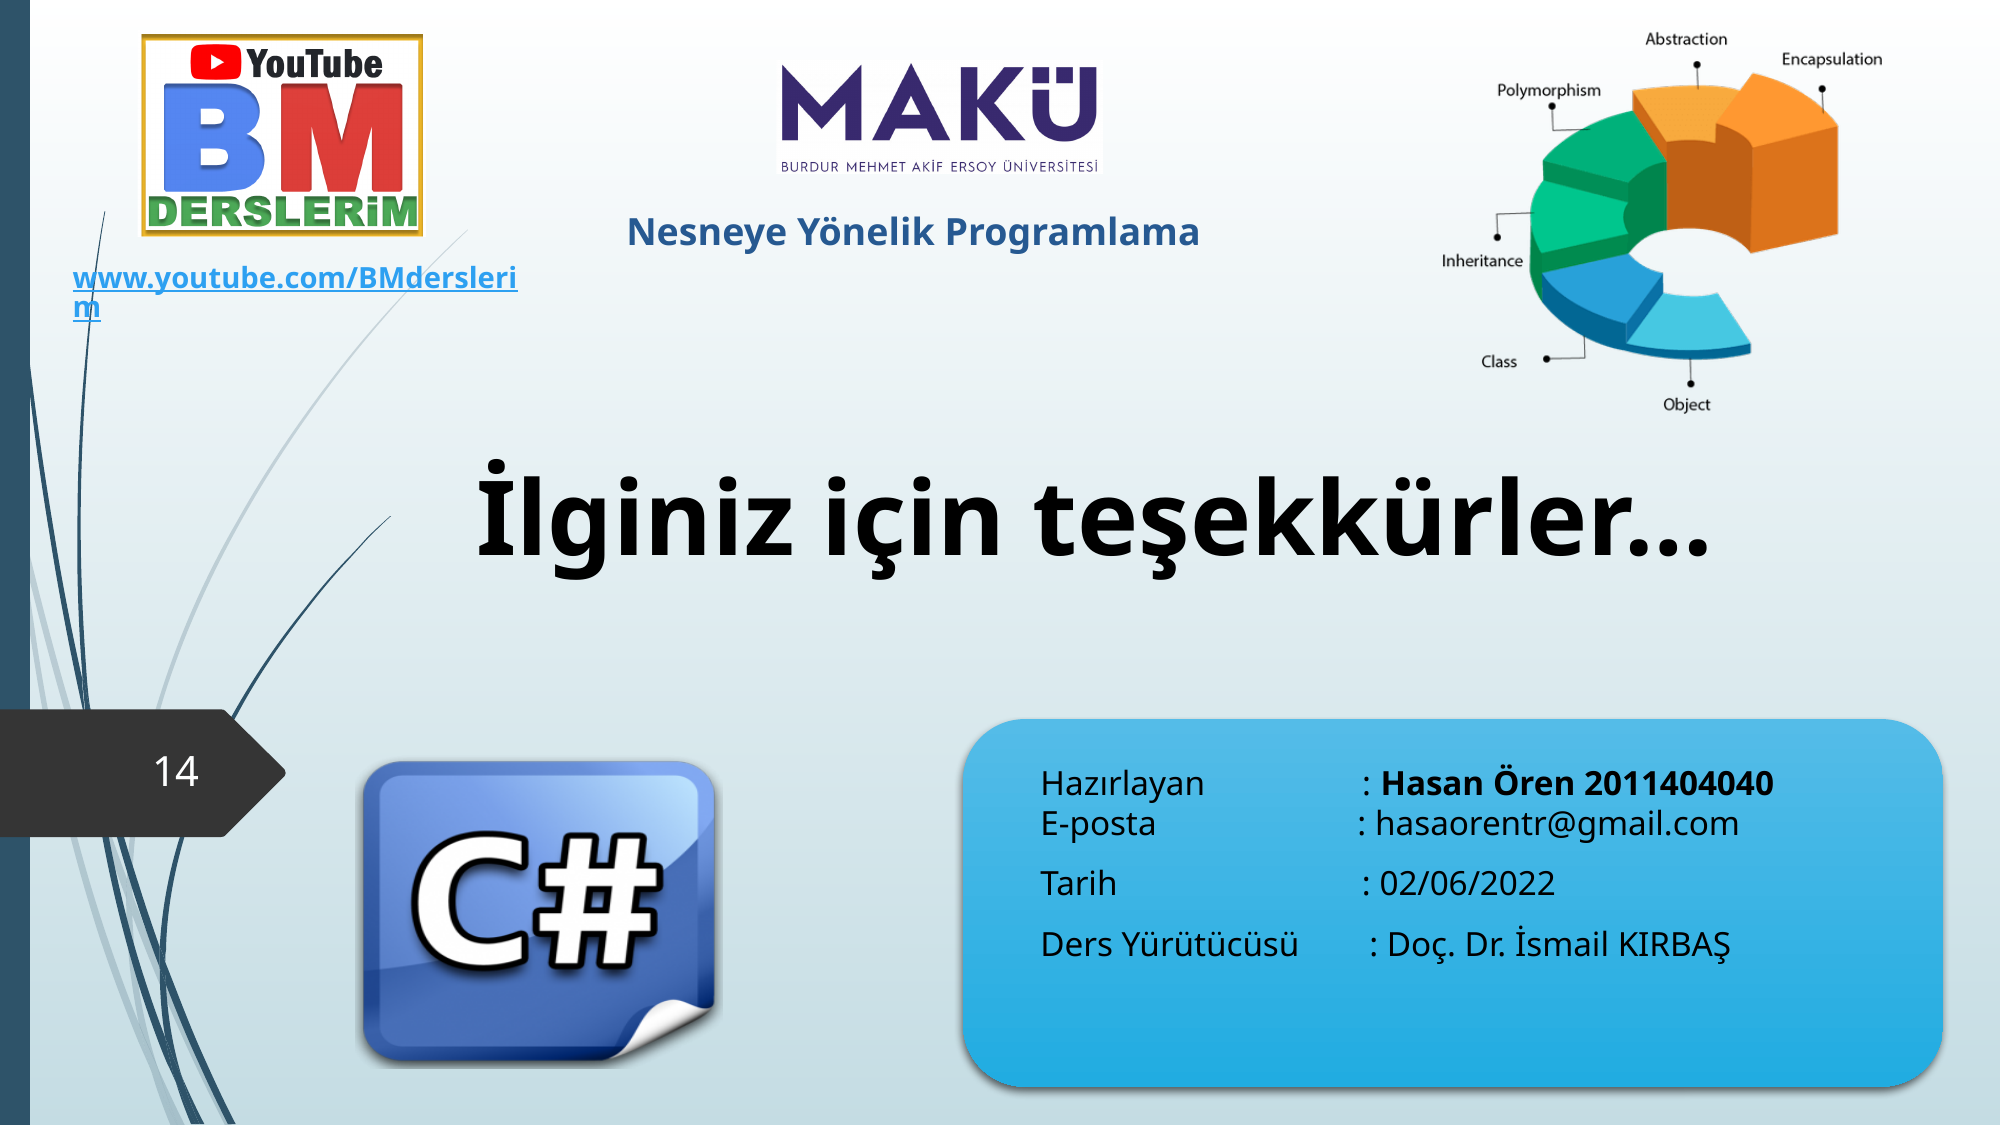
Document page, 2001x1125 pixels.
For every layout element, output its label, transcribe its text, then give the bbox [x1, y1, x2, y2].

text_box www.youtube.com/BMderslerim [57, 251, 544, 307]
title İlginiz için teşekkürler… [460, 437, 1736, 584]
picture [1401, 17, 1987, 415]
slide_number 14 [87, 743, 216, 803]
text_box Nesneye Yönelik Programlama [550, 200, 1277, 355]
picture [776, 60, 1104, 174]
text_box Hazırlayan : Hasan Ören 2011404040 E-posta : hasaorentr@gmail.com Tarih : 02/06/2022 Ders Yürütücüsü : Doç. Dr. İsmail KIRBAŞ [1025, 754, 1928, 1086]
picture [355, 754, 724, 1070]
picture [137, 30, 427, 238]
text_box [963, 719, 1944, 1087]
